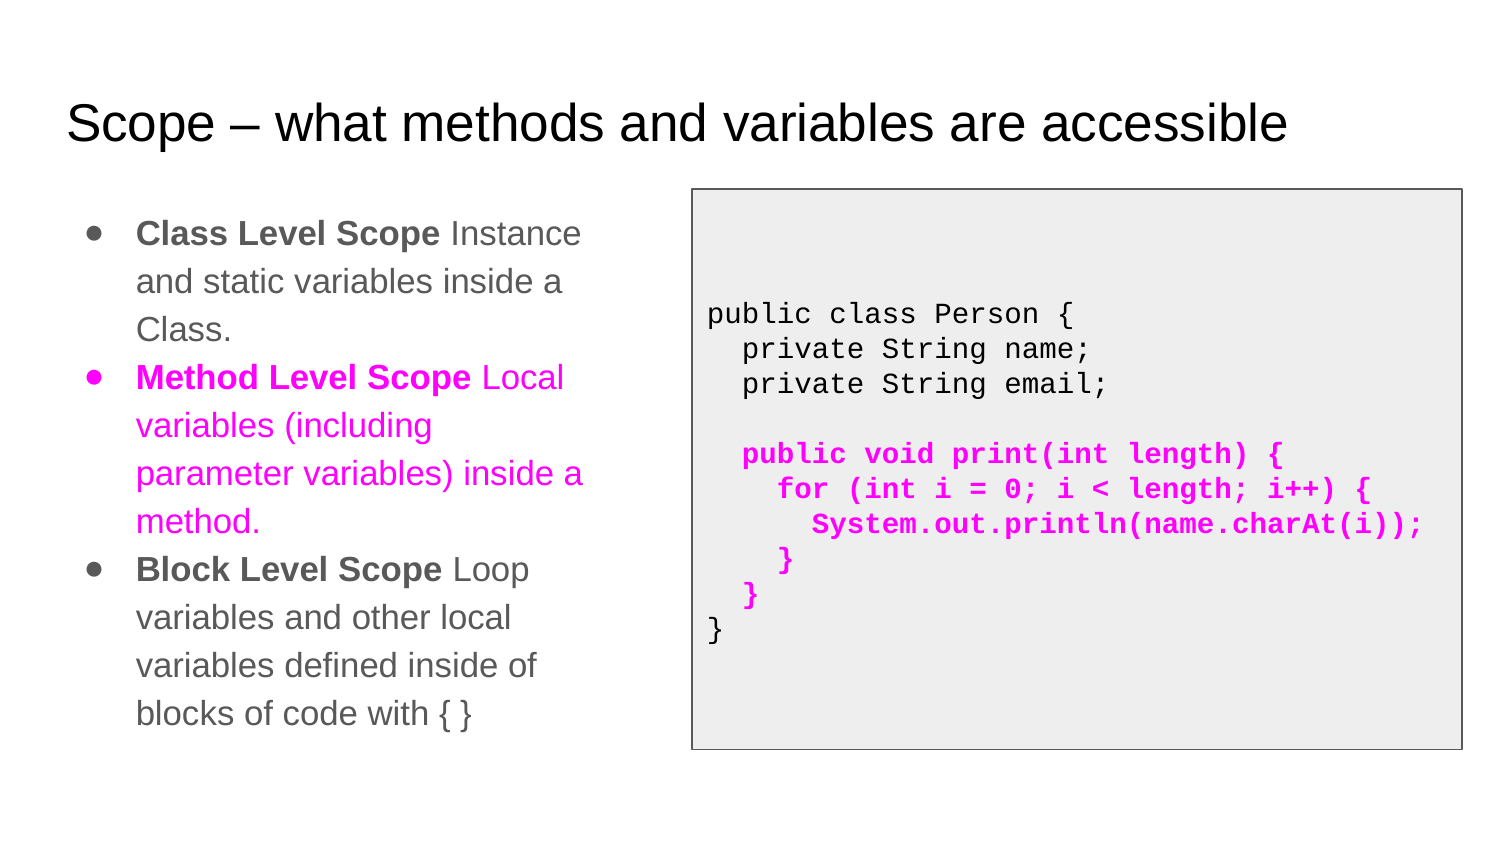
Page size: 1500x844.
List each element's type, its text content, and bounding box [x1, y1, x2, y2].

list Class Level Scope Instance and static variables inside a Class. Method Level Scope Local variables (including parameter variables) inside a method. Block Level Scope Loop variables and other local variables defined inside of blocks of code with { } [51, 189, 610, 750]
text_box public class Person { private String name; private String email; public void print(int length) { for (int i = 0; i < length; i++) { System.out.println(name.charAt(i)); } } } [691, 188, 1463, 750]
title Scope – what methods and variables are accessible [51, 72, 1449, 167]
